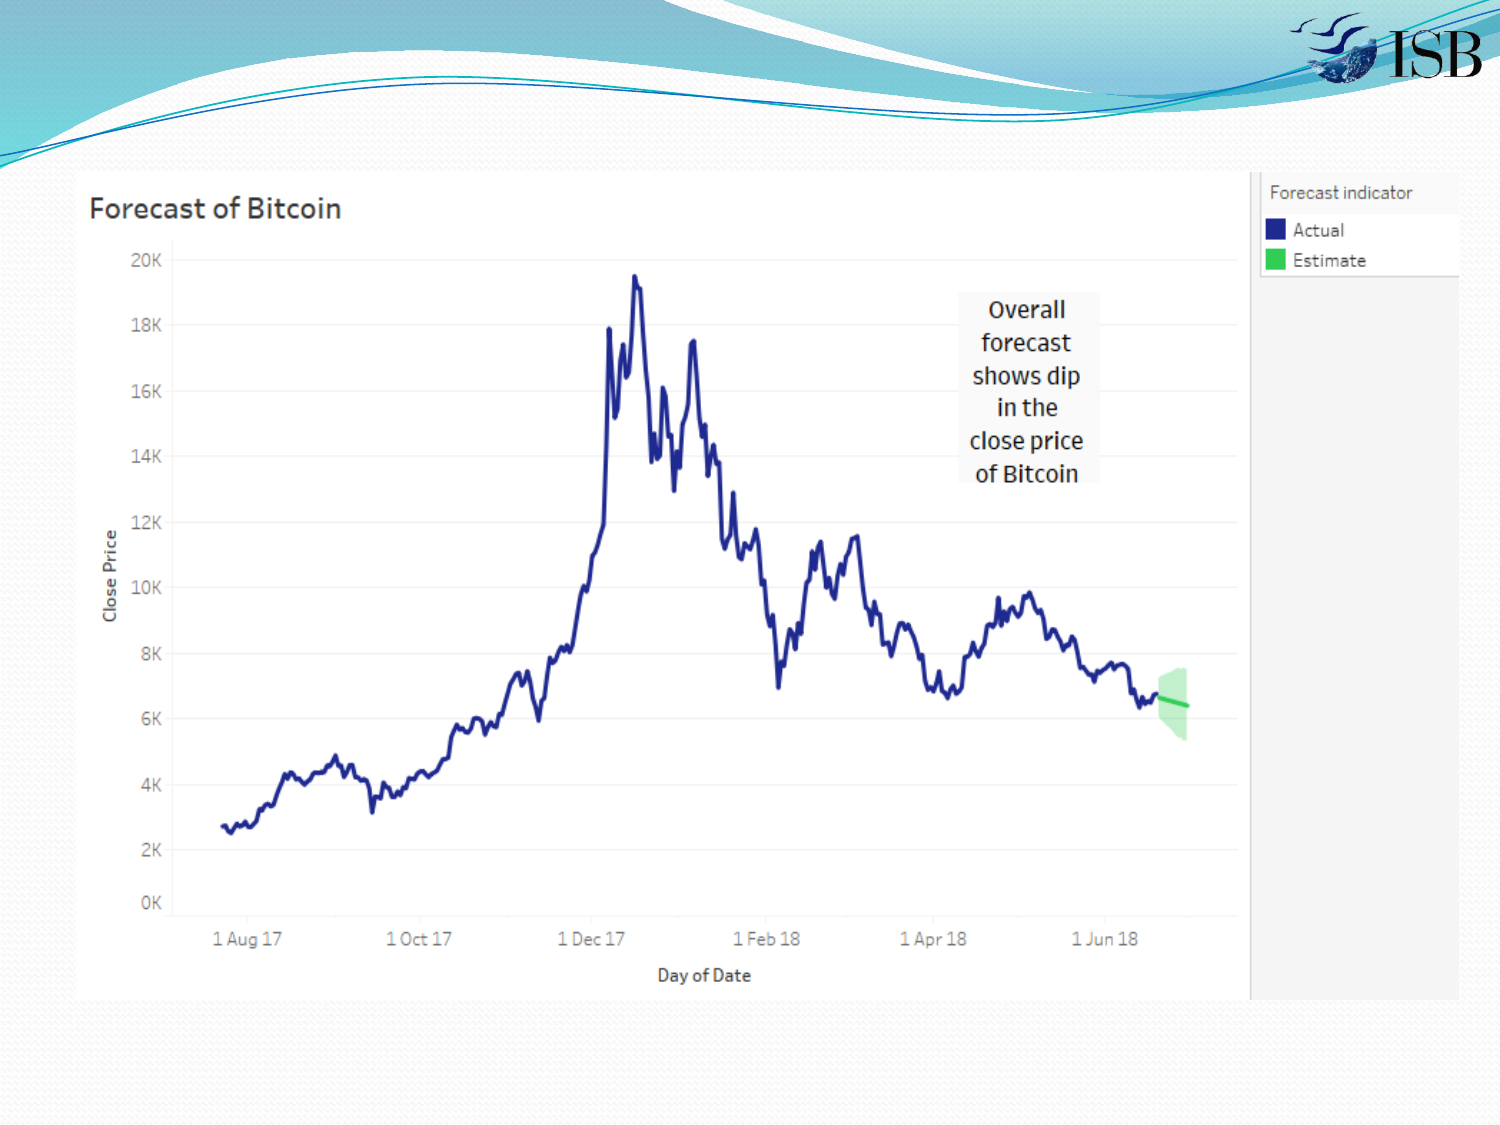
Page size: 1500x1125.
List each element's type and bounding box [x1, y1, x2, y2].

picture [76, 172, 1459, 1000]
picture [1281, 0, 1500, 91]
